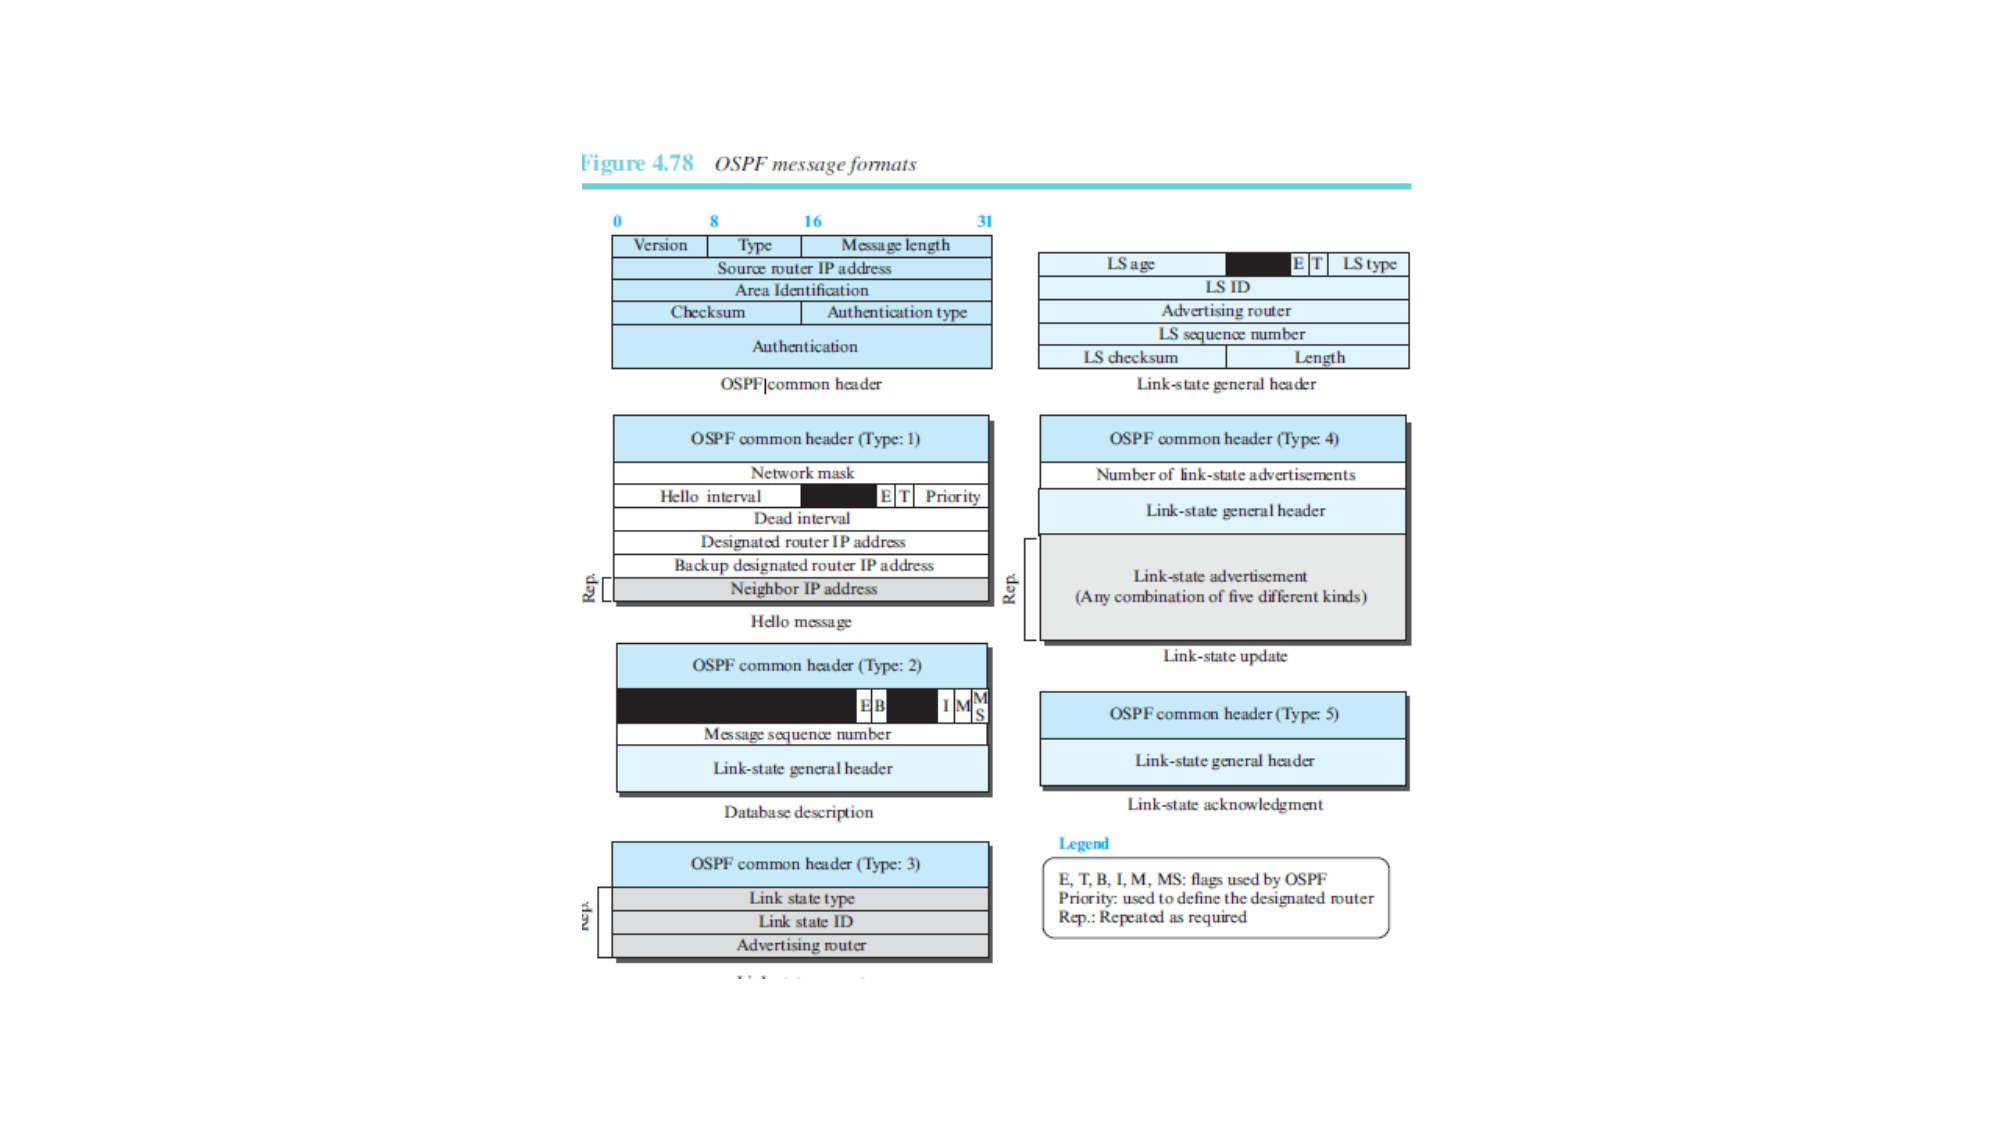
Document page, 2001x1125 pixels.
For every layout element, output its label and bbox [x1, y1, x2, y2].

picture [582, 146, 1418, 979]
